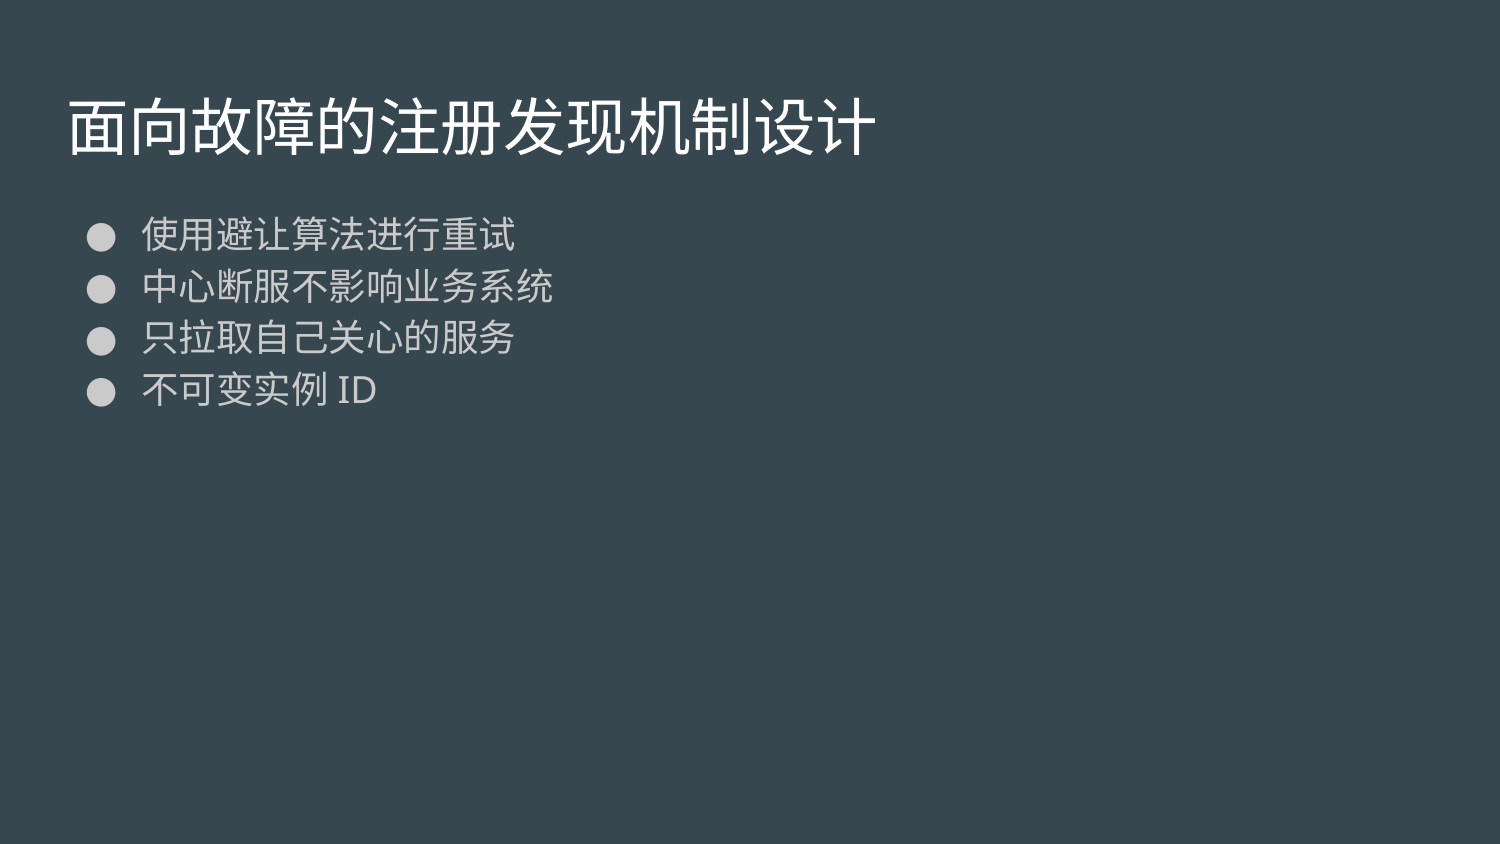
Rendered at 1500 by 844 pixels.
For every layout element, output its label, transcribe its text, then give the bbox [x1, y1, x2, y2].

title 面向故障的注册发现机制设计 [51, 72, 1449, 167]
list 使用避让算法进行重试 中心断服不影响业务系统 只拉取自己关心的服务 不可变实例ID [51, 189, 1449, 750]
